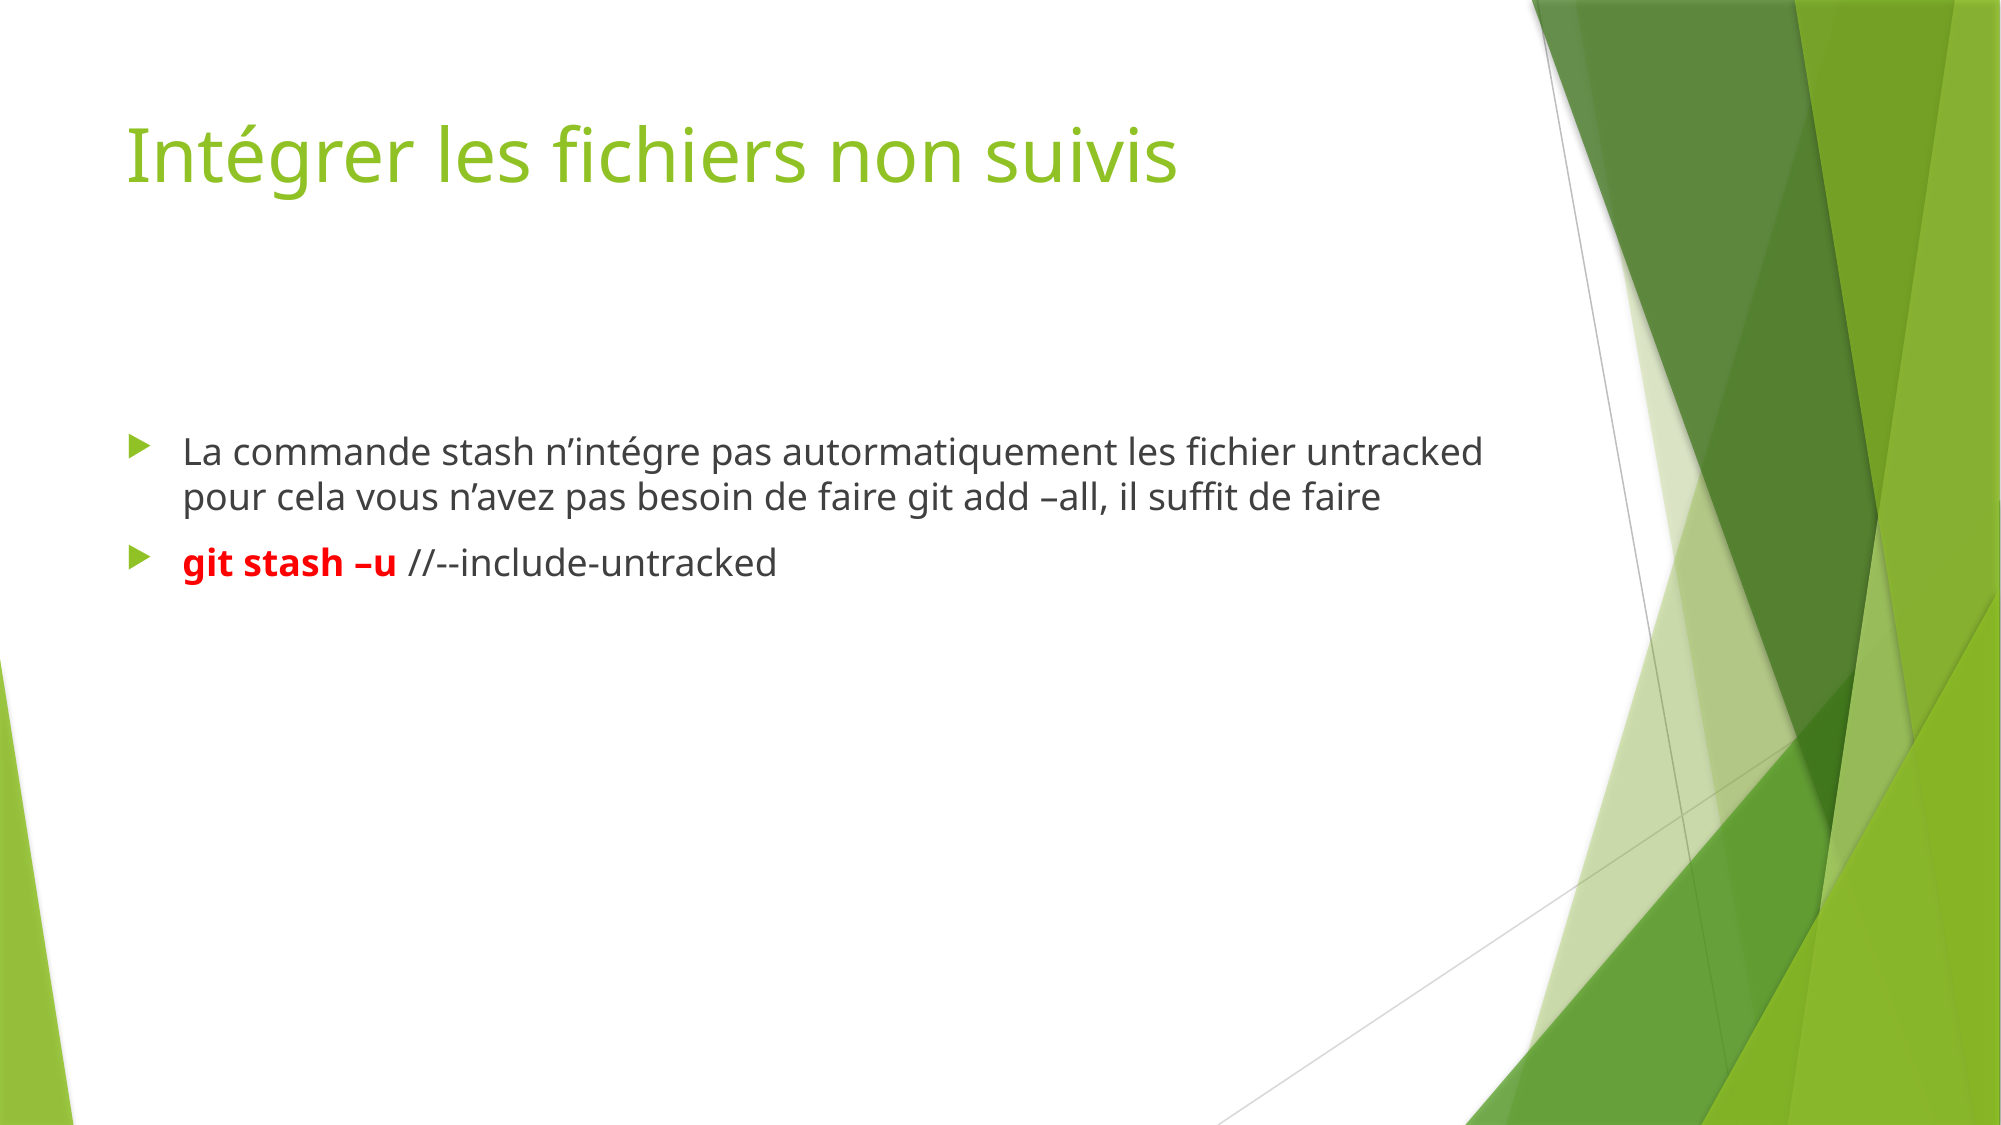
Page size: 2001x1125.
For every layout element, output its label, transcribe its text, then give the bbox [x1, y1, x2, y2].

title Intégrer les fichiers non suivis [111, 99, 1522, 317]
list La commande stash n’intégre pas autormatiquement les fichier untracked pour cela vous n’avez pas besoin de faire git add –all, il suffit de faire git stash –u //--include-untracked [111, 354, 1522, 992]
